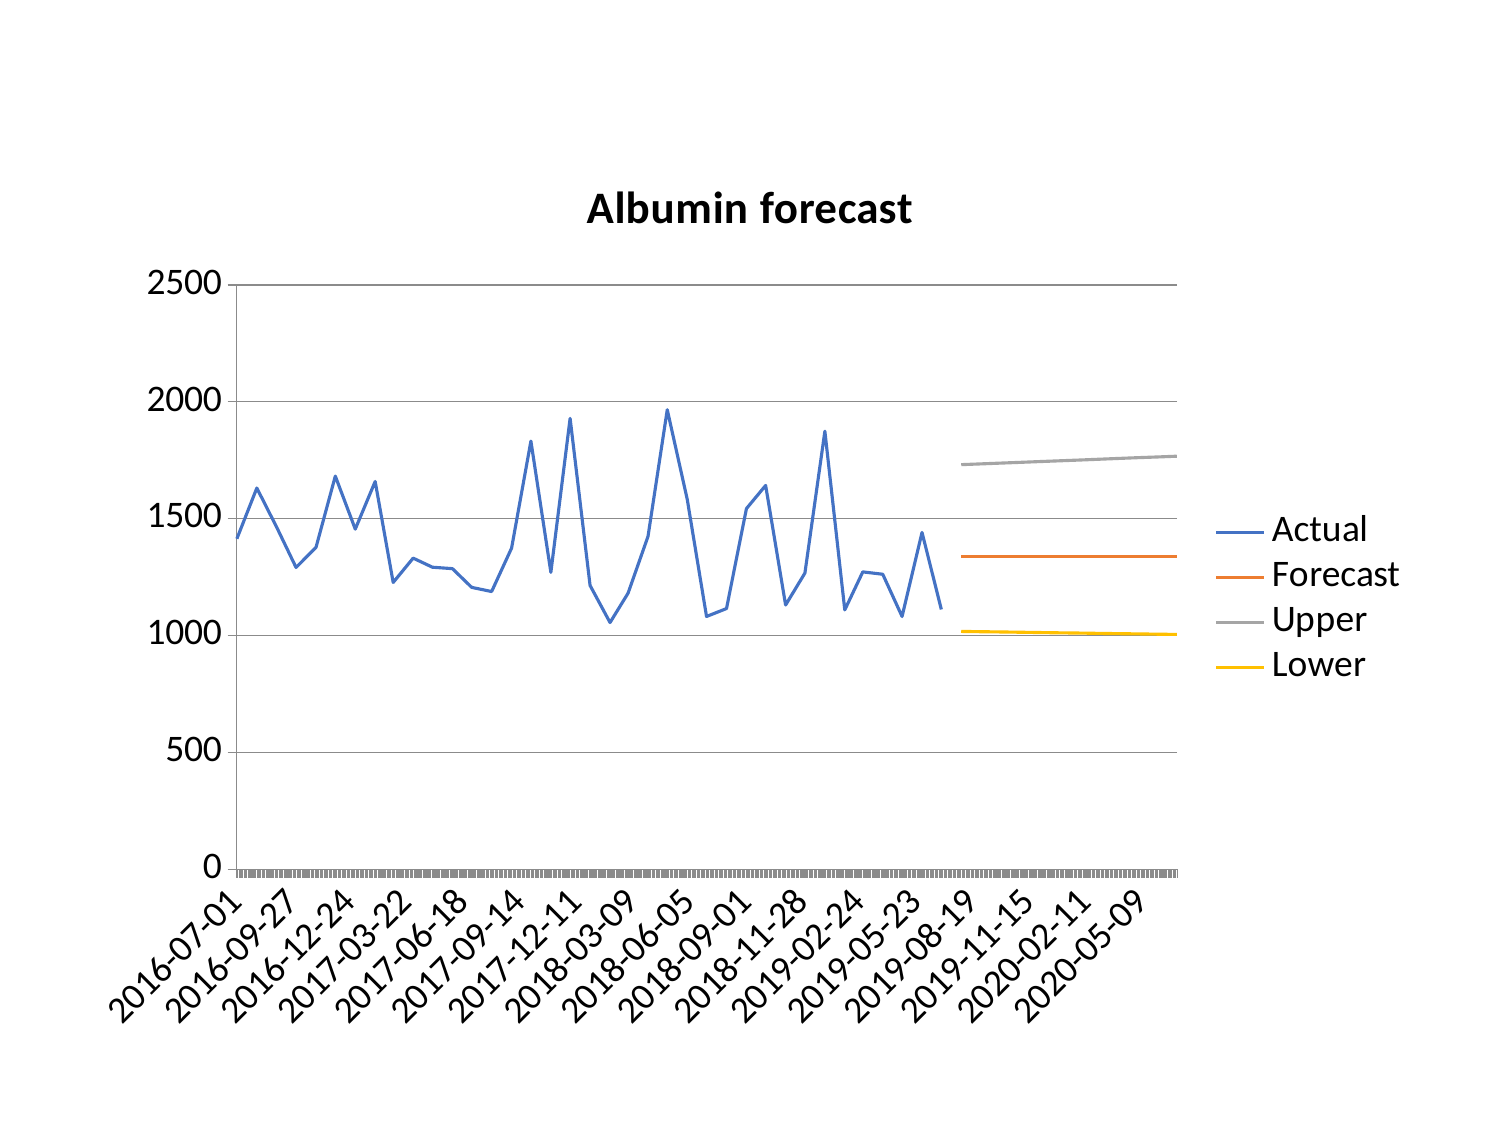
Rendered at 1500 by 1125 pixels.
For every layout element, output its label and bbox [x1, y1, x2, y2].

chart [74, 149, 1425, 1050]
